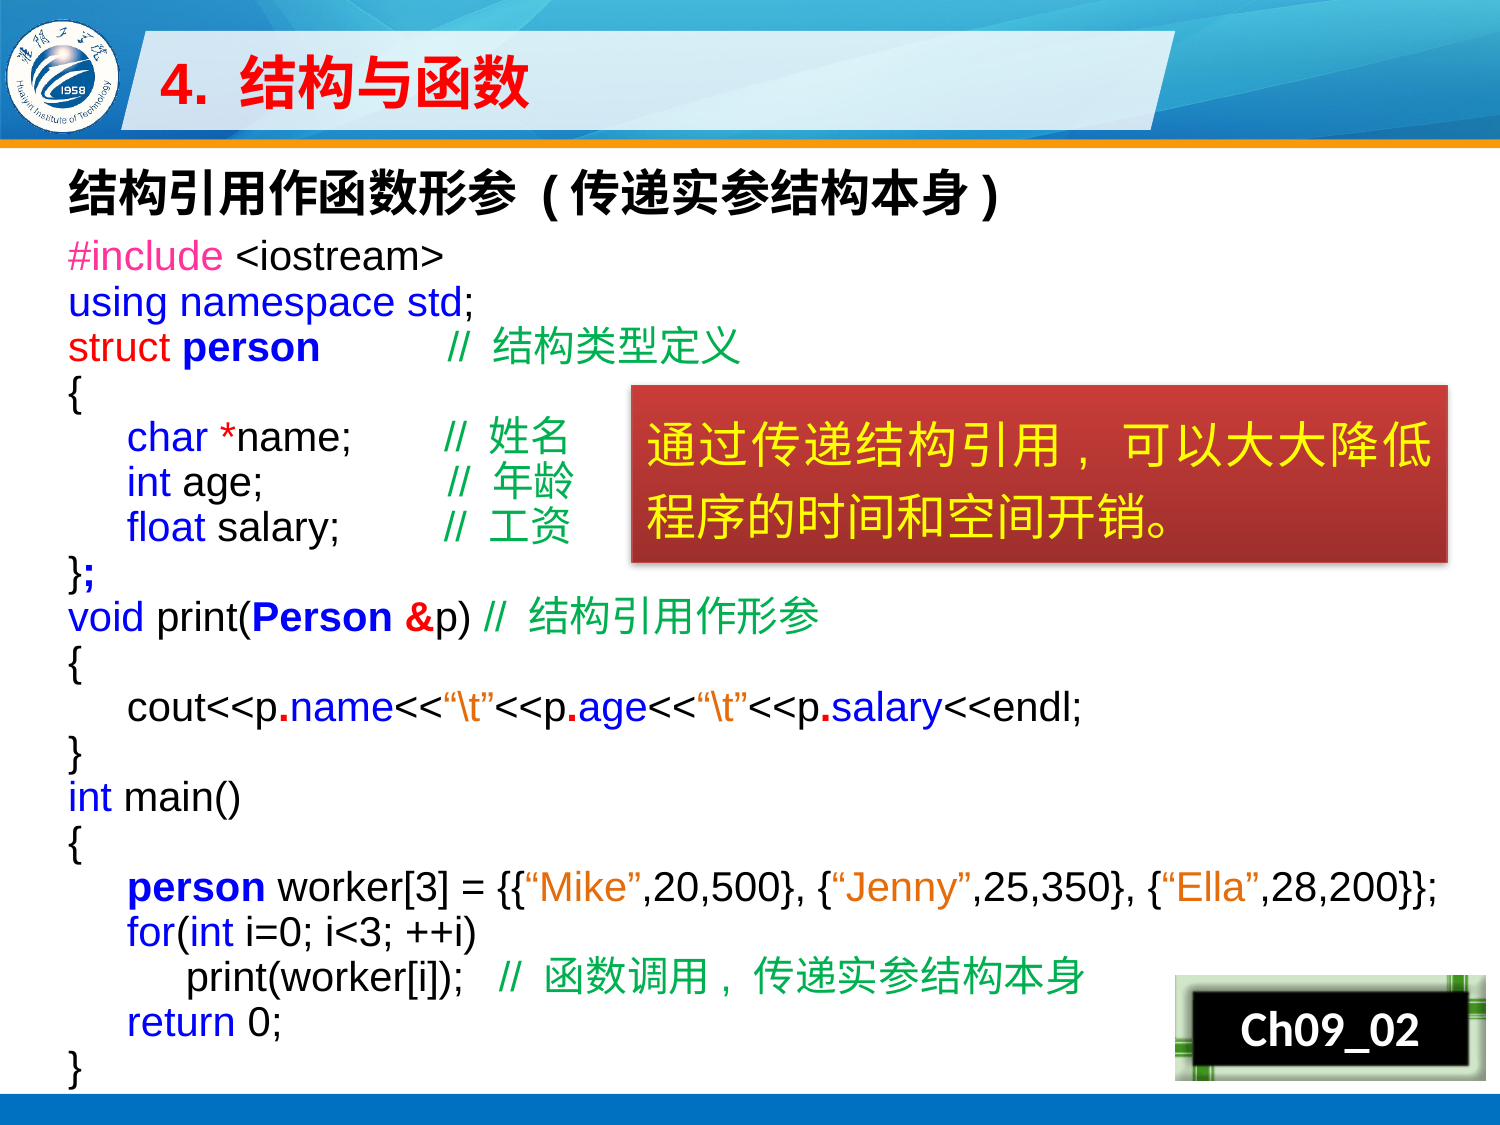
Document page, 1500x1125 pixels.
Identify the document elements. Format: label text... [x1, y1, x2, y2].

title 4. 结构与函数 [145, 39, 1176, 123]
picture [0, 0, 1500, 139]
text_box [1174, 975, 1486, 1081]
text_box 通过传递结构引用, 可以大大降低程序的时间和空间开销。 [631, 385, 1448, 563]
list 结构引用作函数形参 (传递实参结构本身) #include <iostream> using namespace std; struct person // 结构类型定义 { char *name; // 姓名 int age; // 年龄 float salary; // 工资 }; void print(Person &p) // 结构引用作形参 { cout<<p.name<<“\t”<<p.age<<“\t”<<p.salary<<endl; } int main() { person worker[3] = {{“Mike”,20,500}, {“Jenny”,25,350}, {“Ella”,28,200}}; for(int i=0; i<3; ++i) print(worker[i]); // 函数调用, 传递实参结构本身 return 0; } [53, 160, 1500, 1106]
